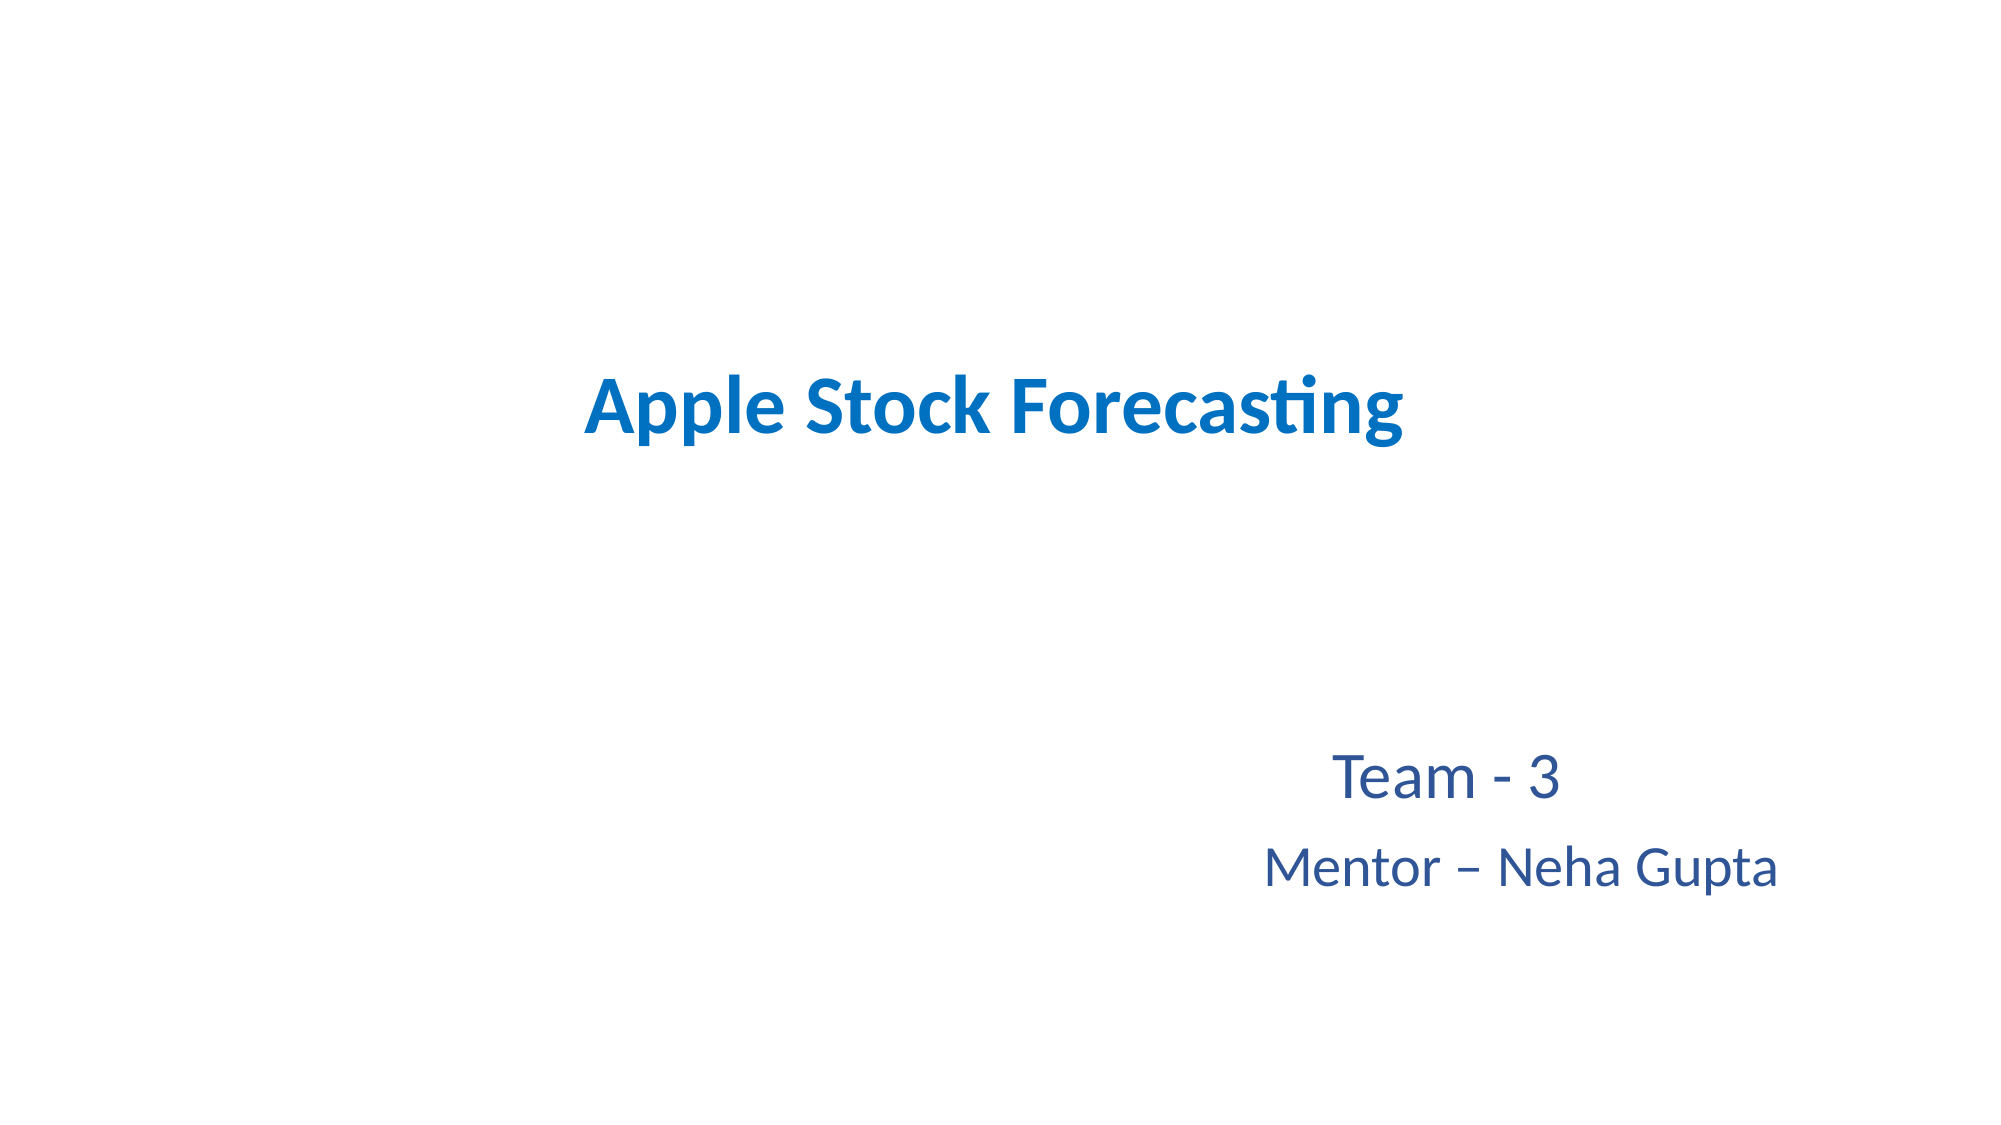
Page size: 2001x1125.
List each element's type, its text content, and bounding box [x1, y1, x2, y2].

text_box Team - 3 [1317, 724, 1833, 820]
text_box Apple Stock Forecasting [569, 342, 1431, 458]
text_box Mentor – Neha Gupta [1248, 820, 1833, 906]
